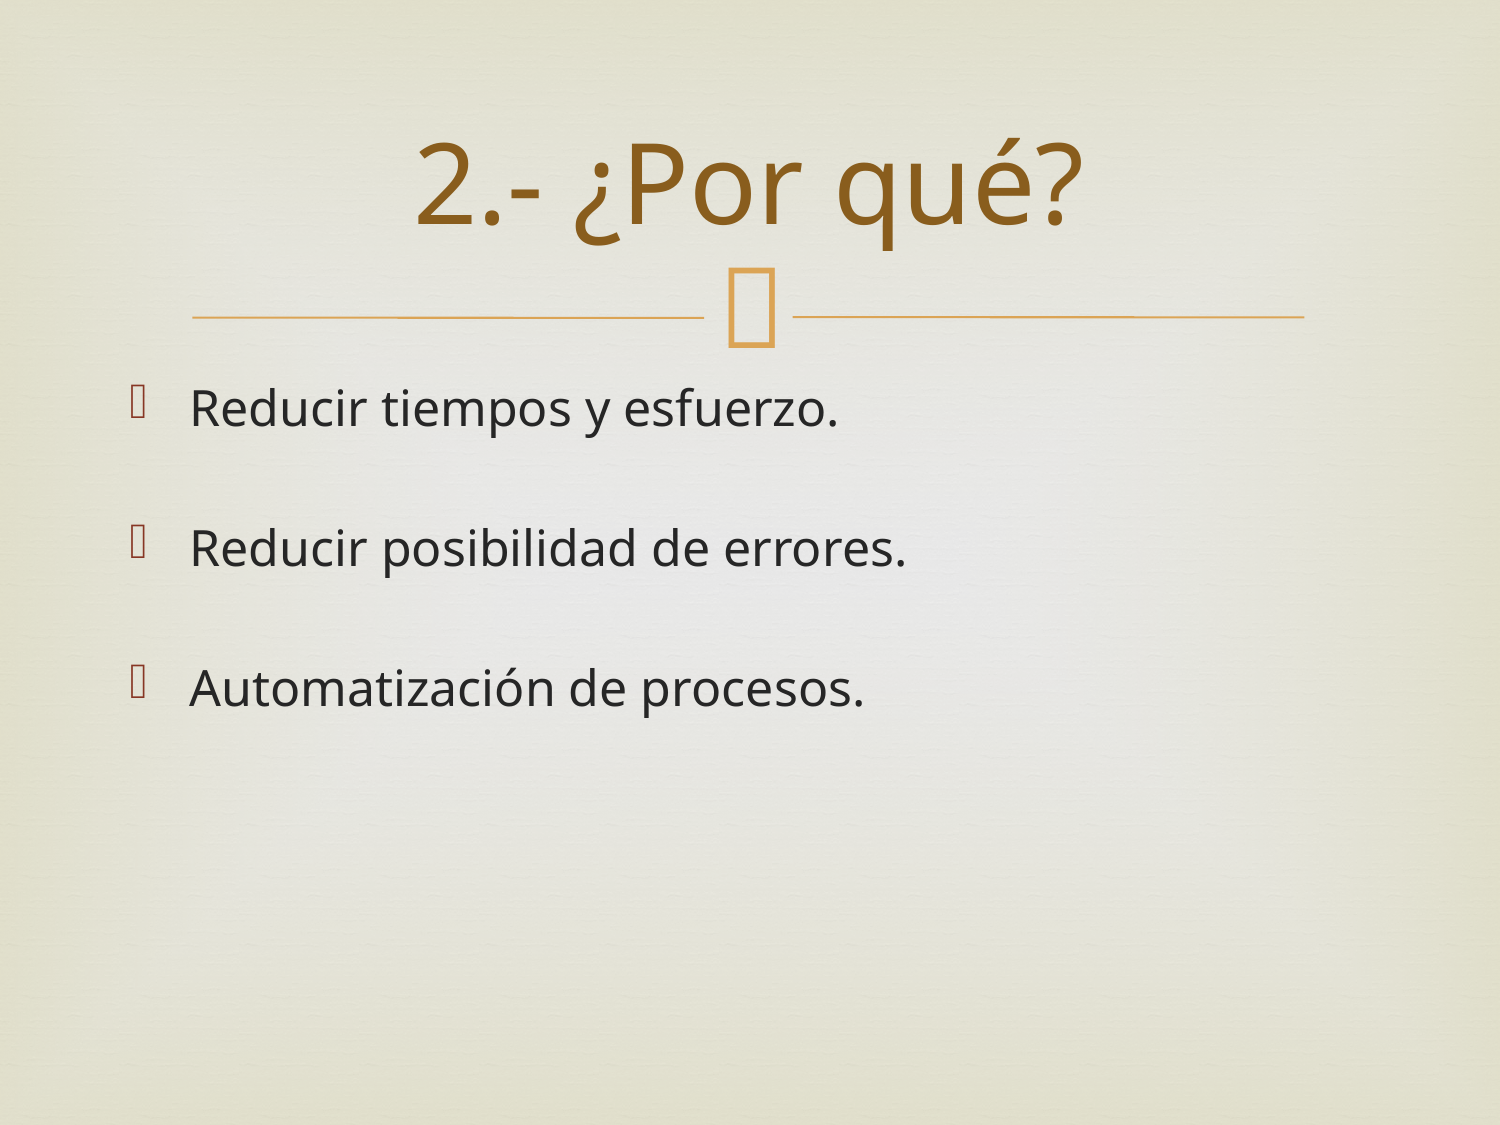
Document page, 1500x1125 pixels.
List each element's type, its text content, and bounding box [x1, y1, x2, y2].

title 2.- ¿Por qué? [112, 93, 1386, 267]
list Reducir tiempos y esfuerzo. Reducir posibilidad de errores. Automatización de procesos. [114, 368, 1386, 1005]
